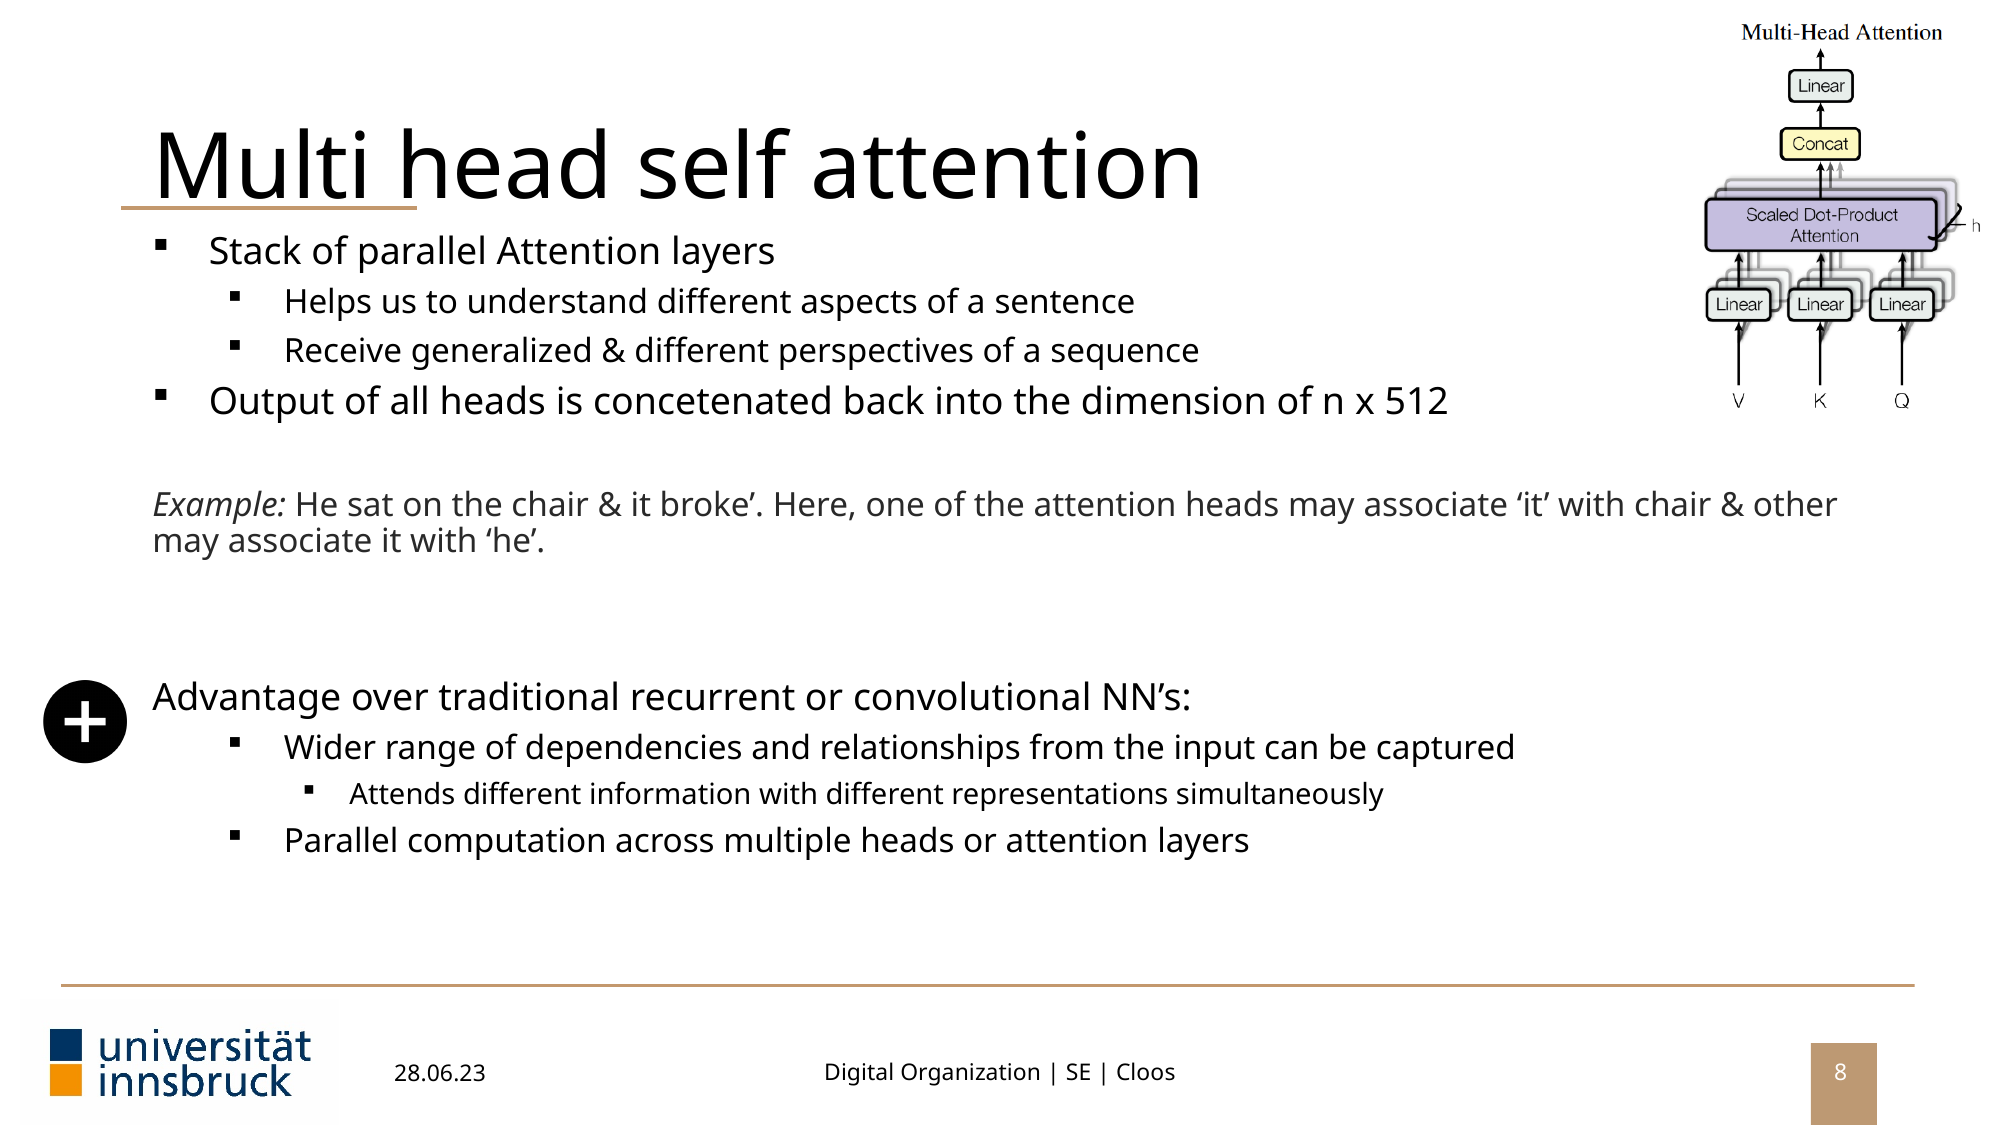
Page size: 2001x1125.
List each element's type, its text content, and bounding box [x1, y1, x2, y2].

list Stack of parallel Attention layers Helps us to understand different aspects of a sentence Receive generalized & different perspectives of a sequence Output of all heads is concetenated back into the dimension of n x 512 Example: He sat on the chair & it broke’. Here, one of the attention heads may associate ‘it’ with chair & other may associate it with ‘he’. Advantage over traditional recurrent or convolutional NN’s: Wider range of dependencies and relationships from the input can be captured Attends different information with different representations simultaneously Parallel computation across multiple heads or attention layers [137, 224, 1863, 939]
title Multi head self attention [137, 59, 1694, 224]
footer Digital Organization | SE | Cloos [662, 1042, 1338, 1103]
slide_number 8 [1412, 1042, 1863, 1103]
picture [1694, 0, 1996, 425]
picture [32, 669, 138, 774]
picture [20, 999, 339, 1125]
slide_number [379, 1042, 534, 1103]
